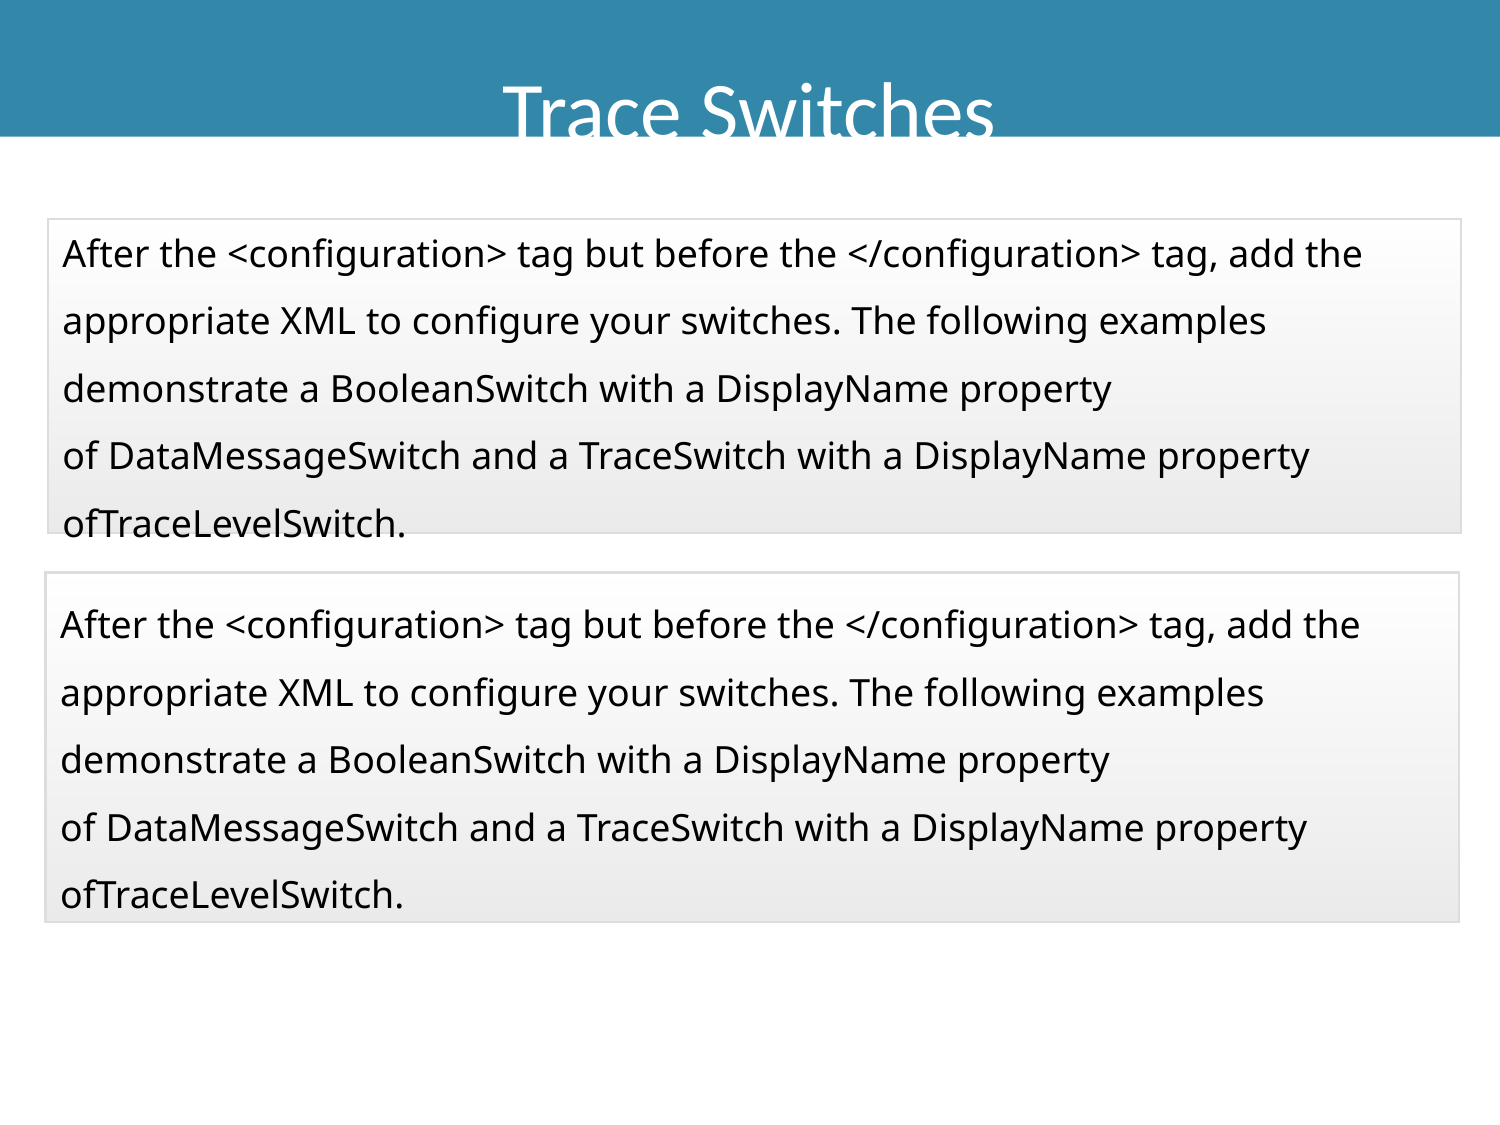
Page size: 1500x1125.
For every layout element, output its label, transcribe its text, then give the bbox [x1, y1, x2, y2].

title Trace Switches [0, 0, 1500, 137]
text_box After the <configuration> tag but before the </configuration> tag, add the appropriate XML to configure your switches. The following examples demonstrate a BooleanSwitch with a DisplayName property of DataMessageSwitch and a TraceSwitch with a DisplayName property ofTraceLevelSwitch. [47, 218, 1462, 533]
text_box After the <configuration> tag but before the </configuration> tag, add the appropriate XML to configure your switches. The following examples demonstrate a BooleanSwitch with a DisplayName property of DataMessageSwitch and a TraceSwitch with a DisplayName property ofTraceLevelSwitch. [45, 572, 1459, 923]
